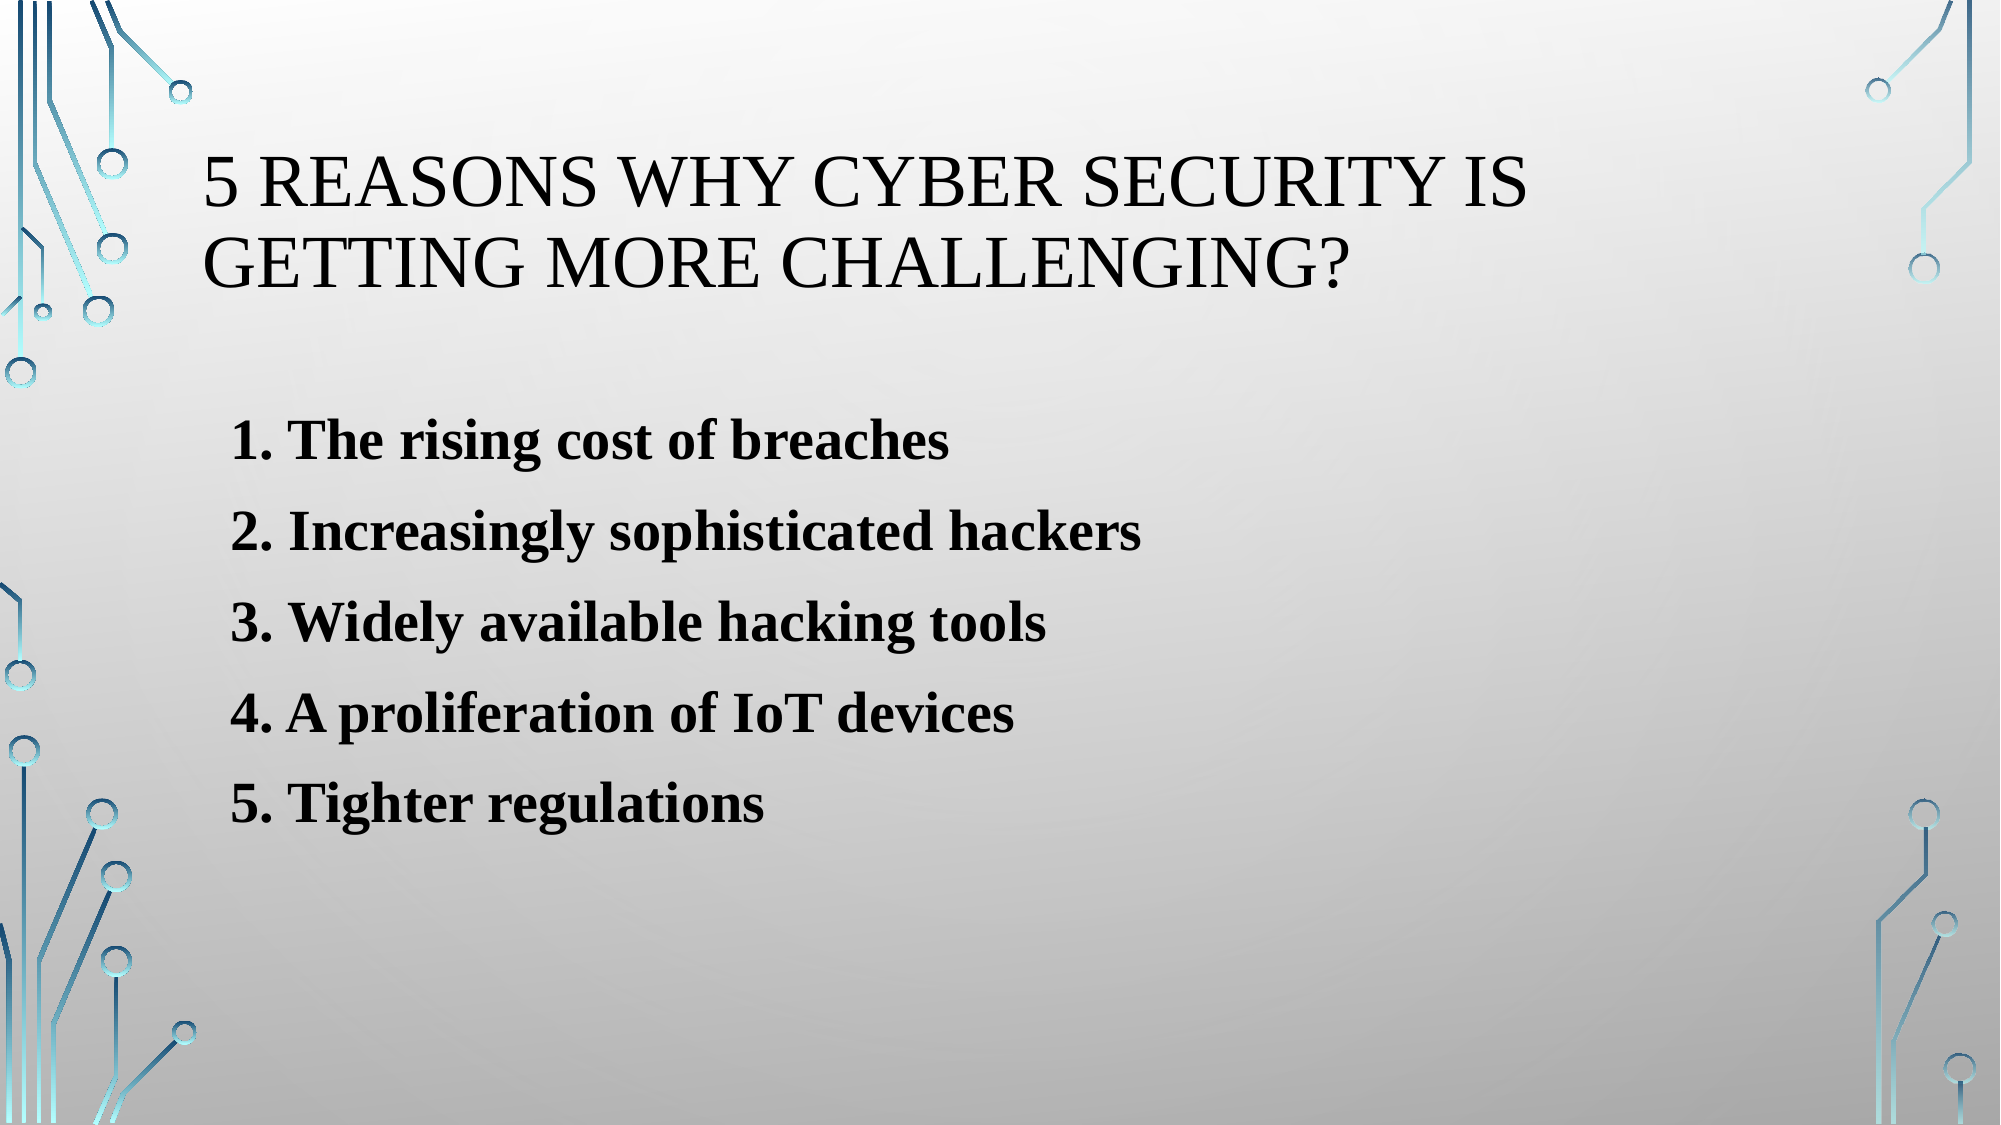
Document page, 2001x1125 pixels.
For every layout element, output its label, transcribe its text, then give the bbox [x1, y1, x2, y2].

list 1. The rising cost of breaches 2. Increasingly sophisticated hackers 3. Widely available hacking tools 4. A proliferation of IoT devices 5. Tighter regulations [215, 393, 1841, 1053]
title 5 Reasons Why cyber security is getting more challenging? [187, 101, 1813, 344]
